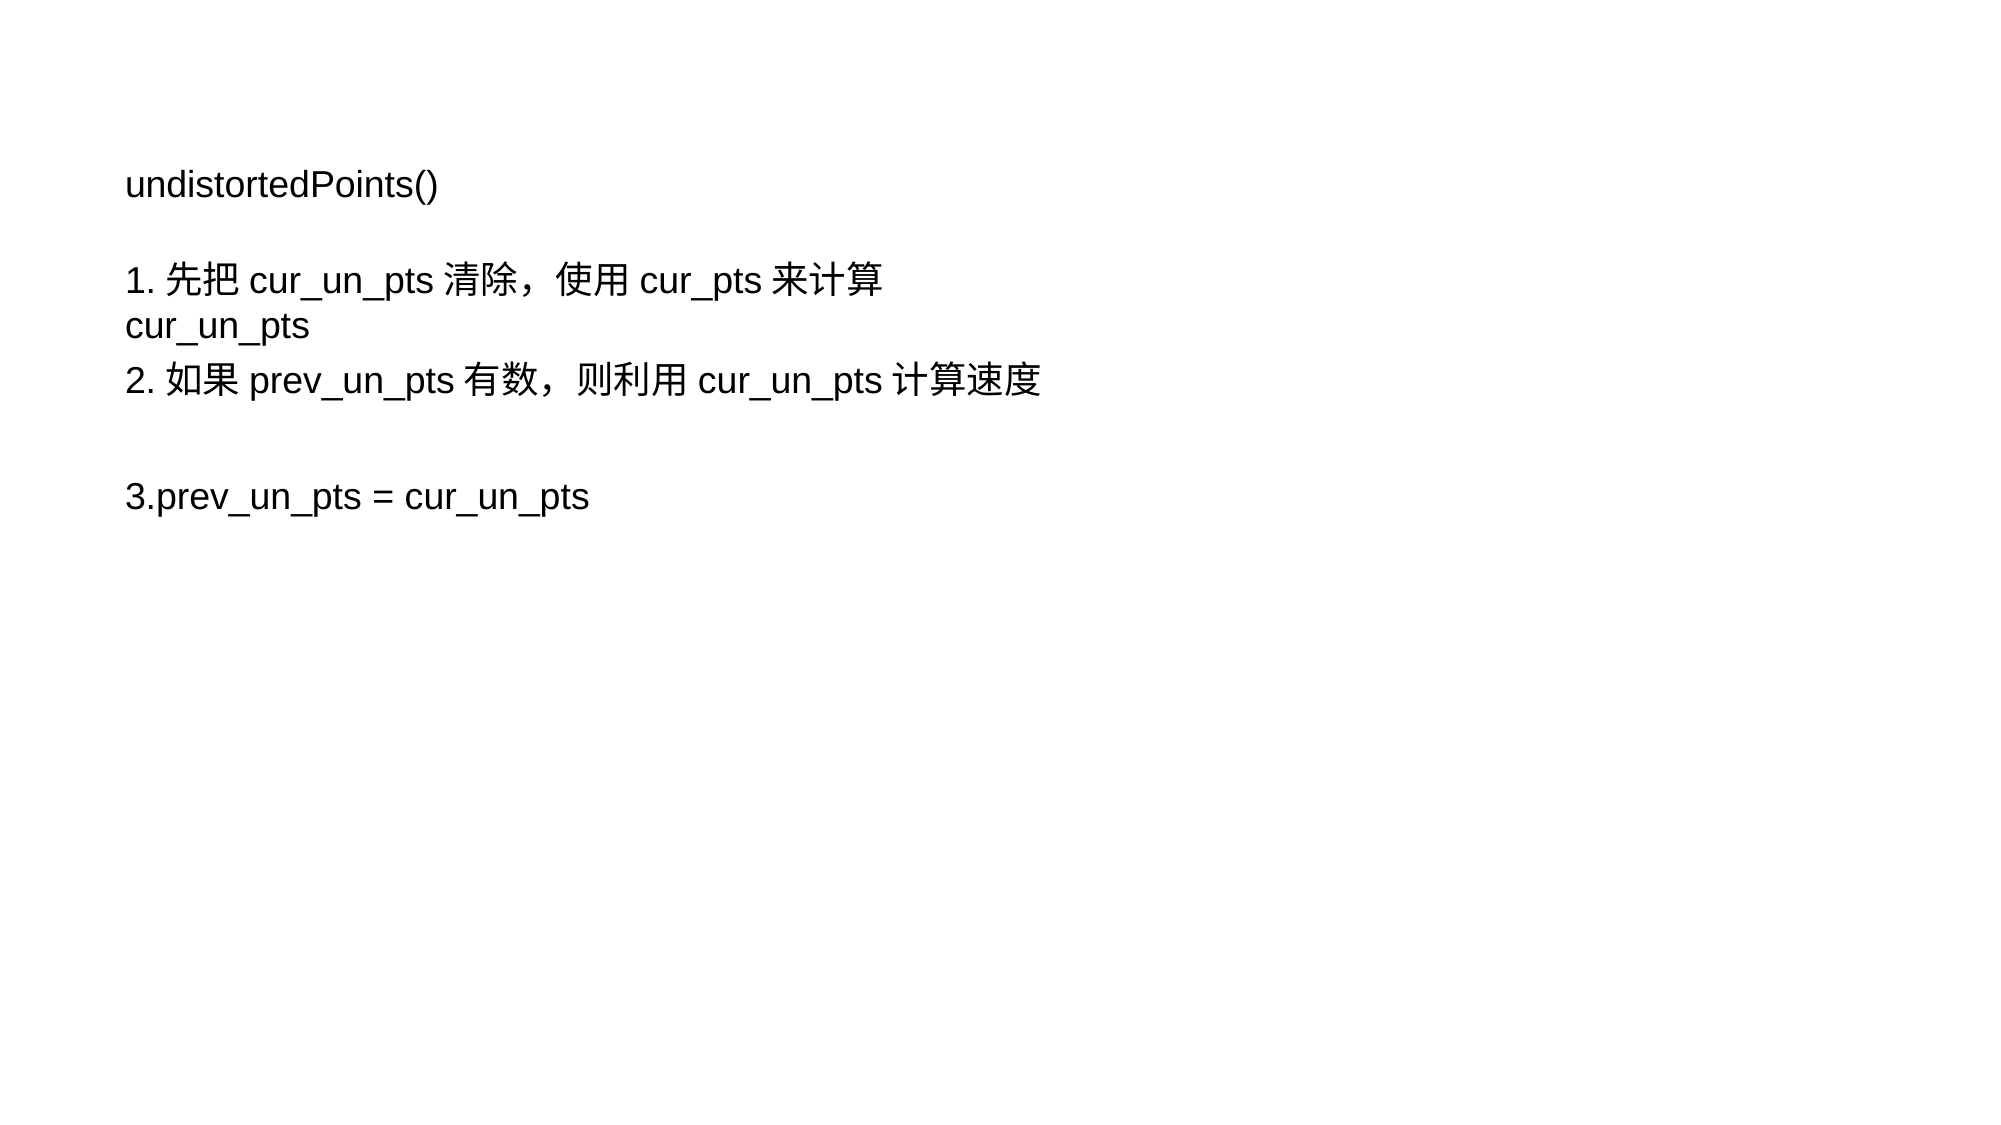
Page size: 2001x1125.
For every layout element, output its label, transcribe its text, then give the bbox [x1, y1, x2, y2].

text_box 3.prev_un_pts = cur_un_pts [110, 464, 1085, 524]
text_box 1.先把cur_un_pts清除，使用cur_pts来计算cur_un_pts [110, 248, 1085, 348]
text_box 2.如果prev_un_pts有数，则利用cur_un_pts计算速度 [110, 348, 1085, 409]
text_box undistortedPoints() [110, 152, 824, 212]
